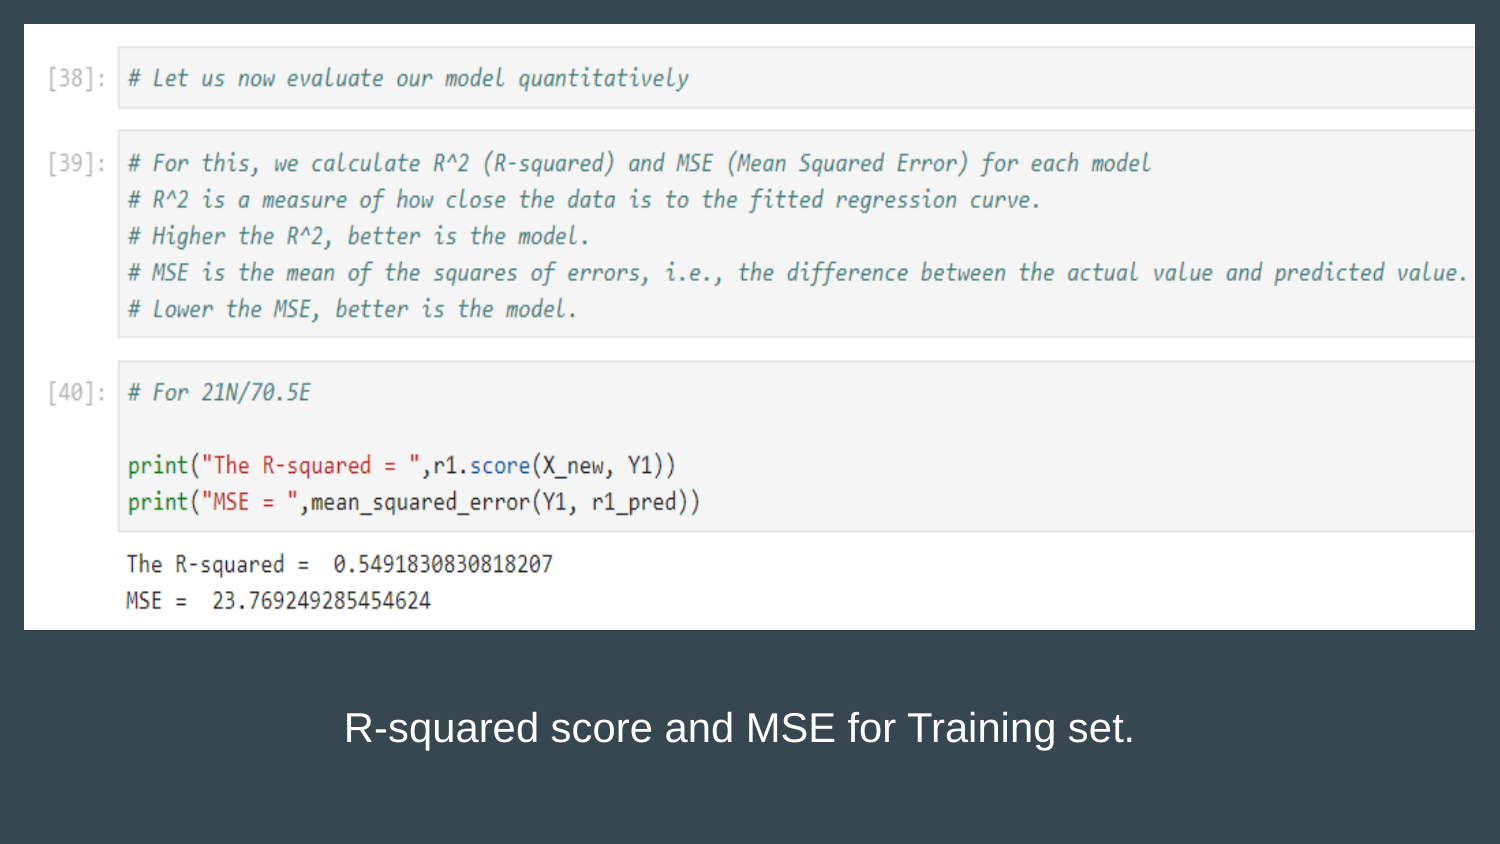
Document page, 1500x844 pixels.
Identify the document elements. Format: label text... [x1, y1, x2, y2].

picture [24, 24, 1476, 630]
text_box R-squared score and MSE for Training set. [34, 645, 1446, 806]
